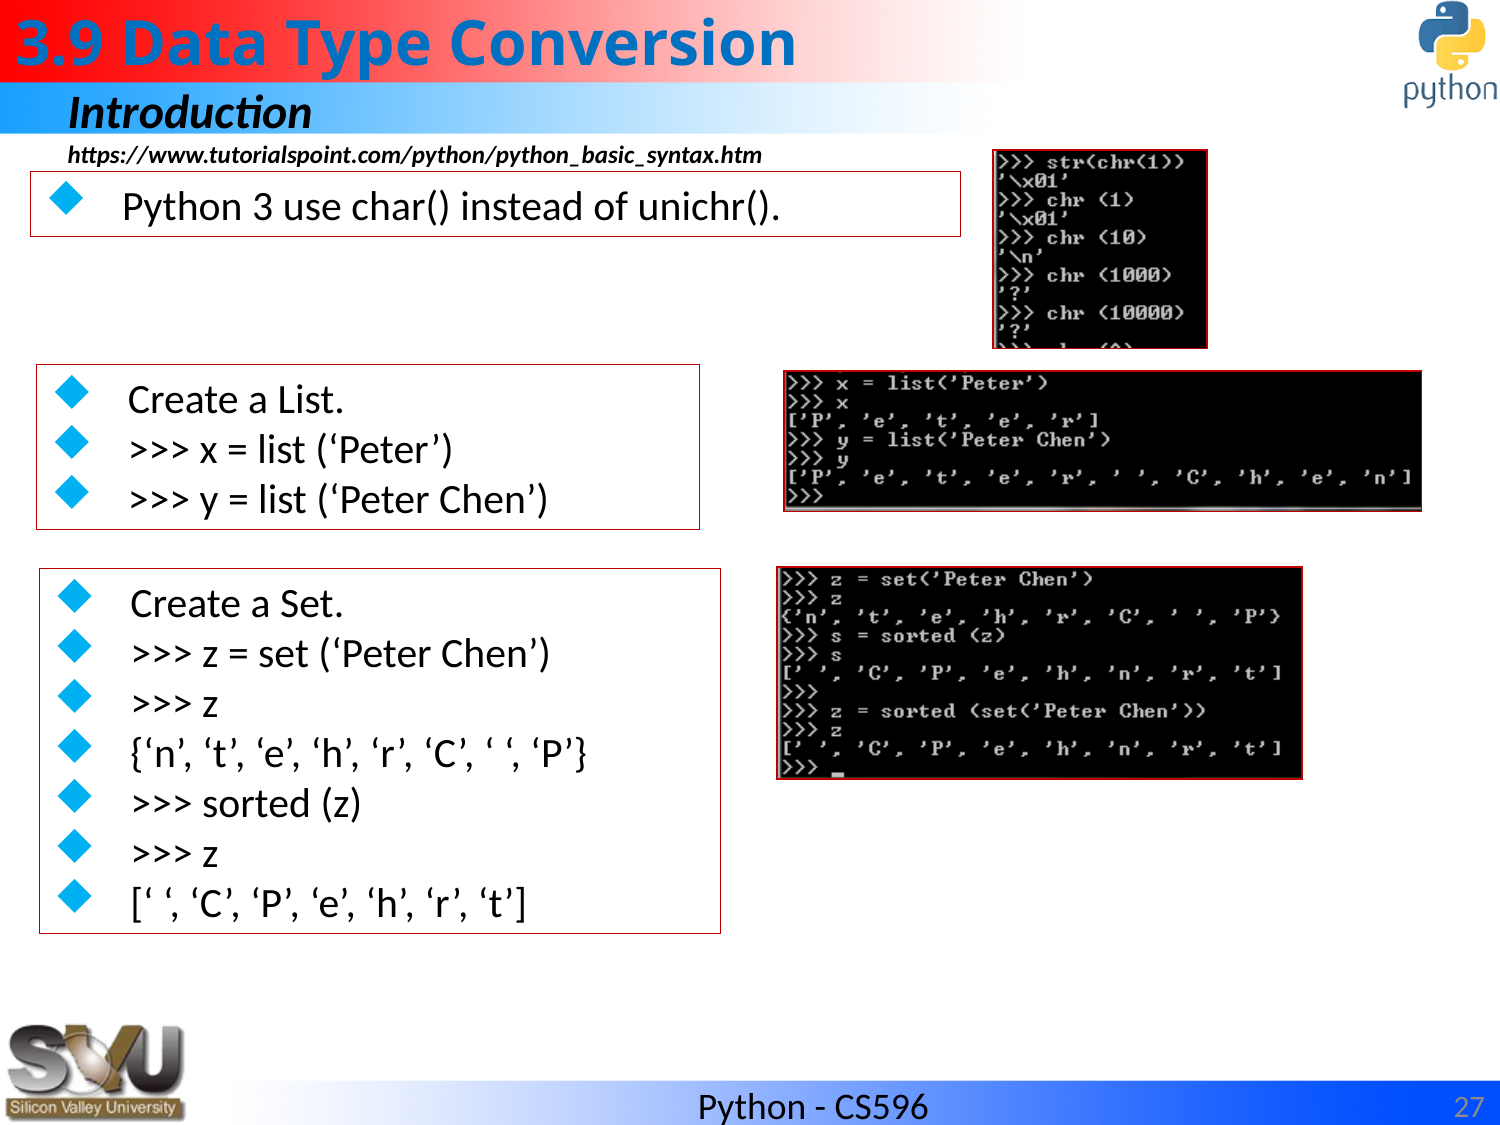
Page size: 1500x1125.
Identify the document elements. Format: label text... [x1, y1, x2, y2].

slide_number 27 [1162, 1074, 1500, 1125]
text_box Create a Set. >>> z = set (‘Peter Chen’) >>> z {‘n’, ‘t’, ‘e’, ‘h’, ‘r’, ‘C’, ‘ ‘, ‘P’} >>> sorted (z) >>> z [‘ ‘, ‘C’, ‘P’, ‘e’, ‘h’, ‘r’, ‘t’] [39, 568, 721, 934]
picture [993, 150, 1207, 348]
picture [0, 0, 1500, 1125]
text_box Python - CS596 [462, 1075, 1165, 1125]
text_box Create a List. >>> x = list (‘Peter’) >>> y = list (‘Peter Chen’) [36, 364, 700, 530]
text_box Python 3 use char() instead of unichr(). [30, 171, 961, 237]
title 3.9 Data Type Conversion [0, 0, 1402, 95]
text_box Introduction https://www.tutorialspoint.com/python/python_basic_syntax.htm [52, 73, 1008, 176]
